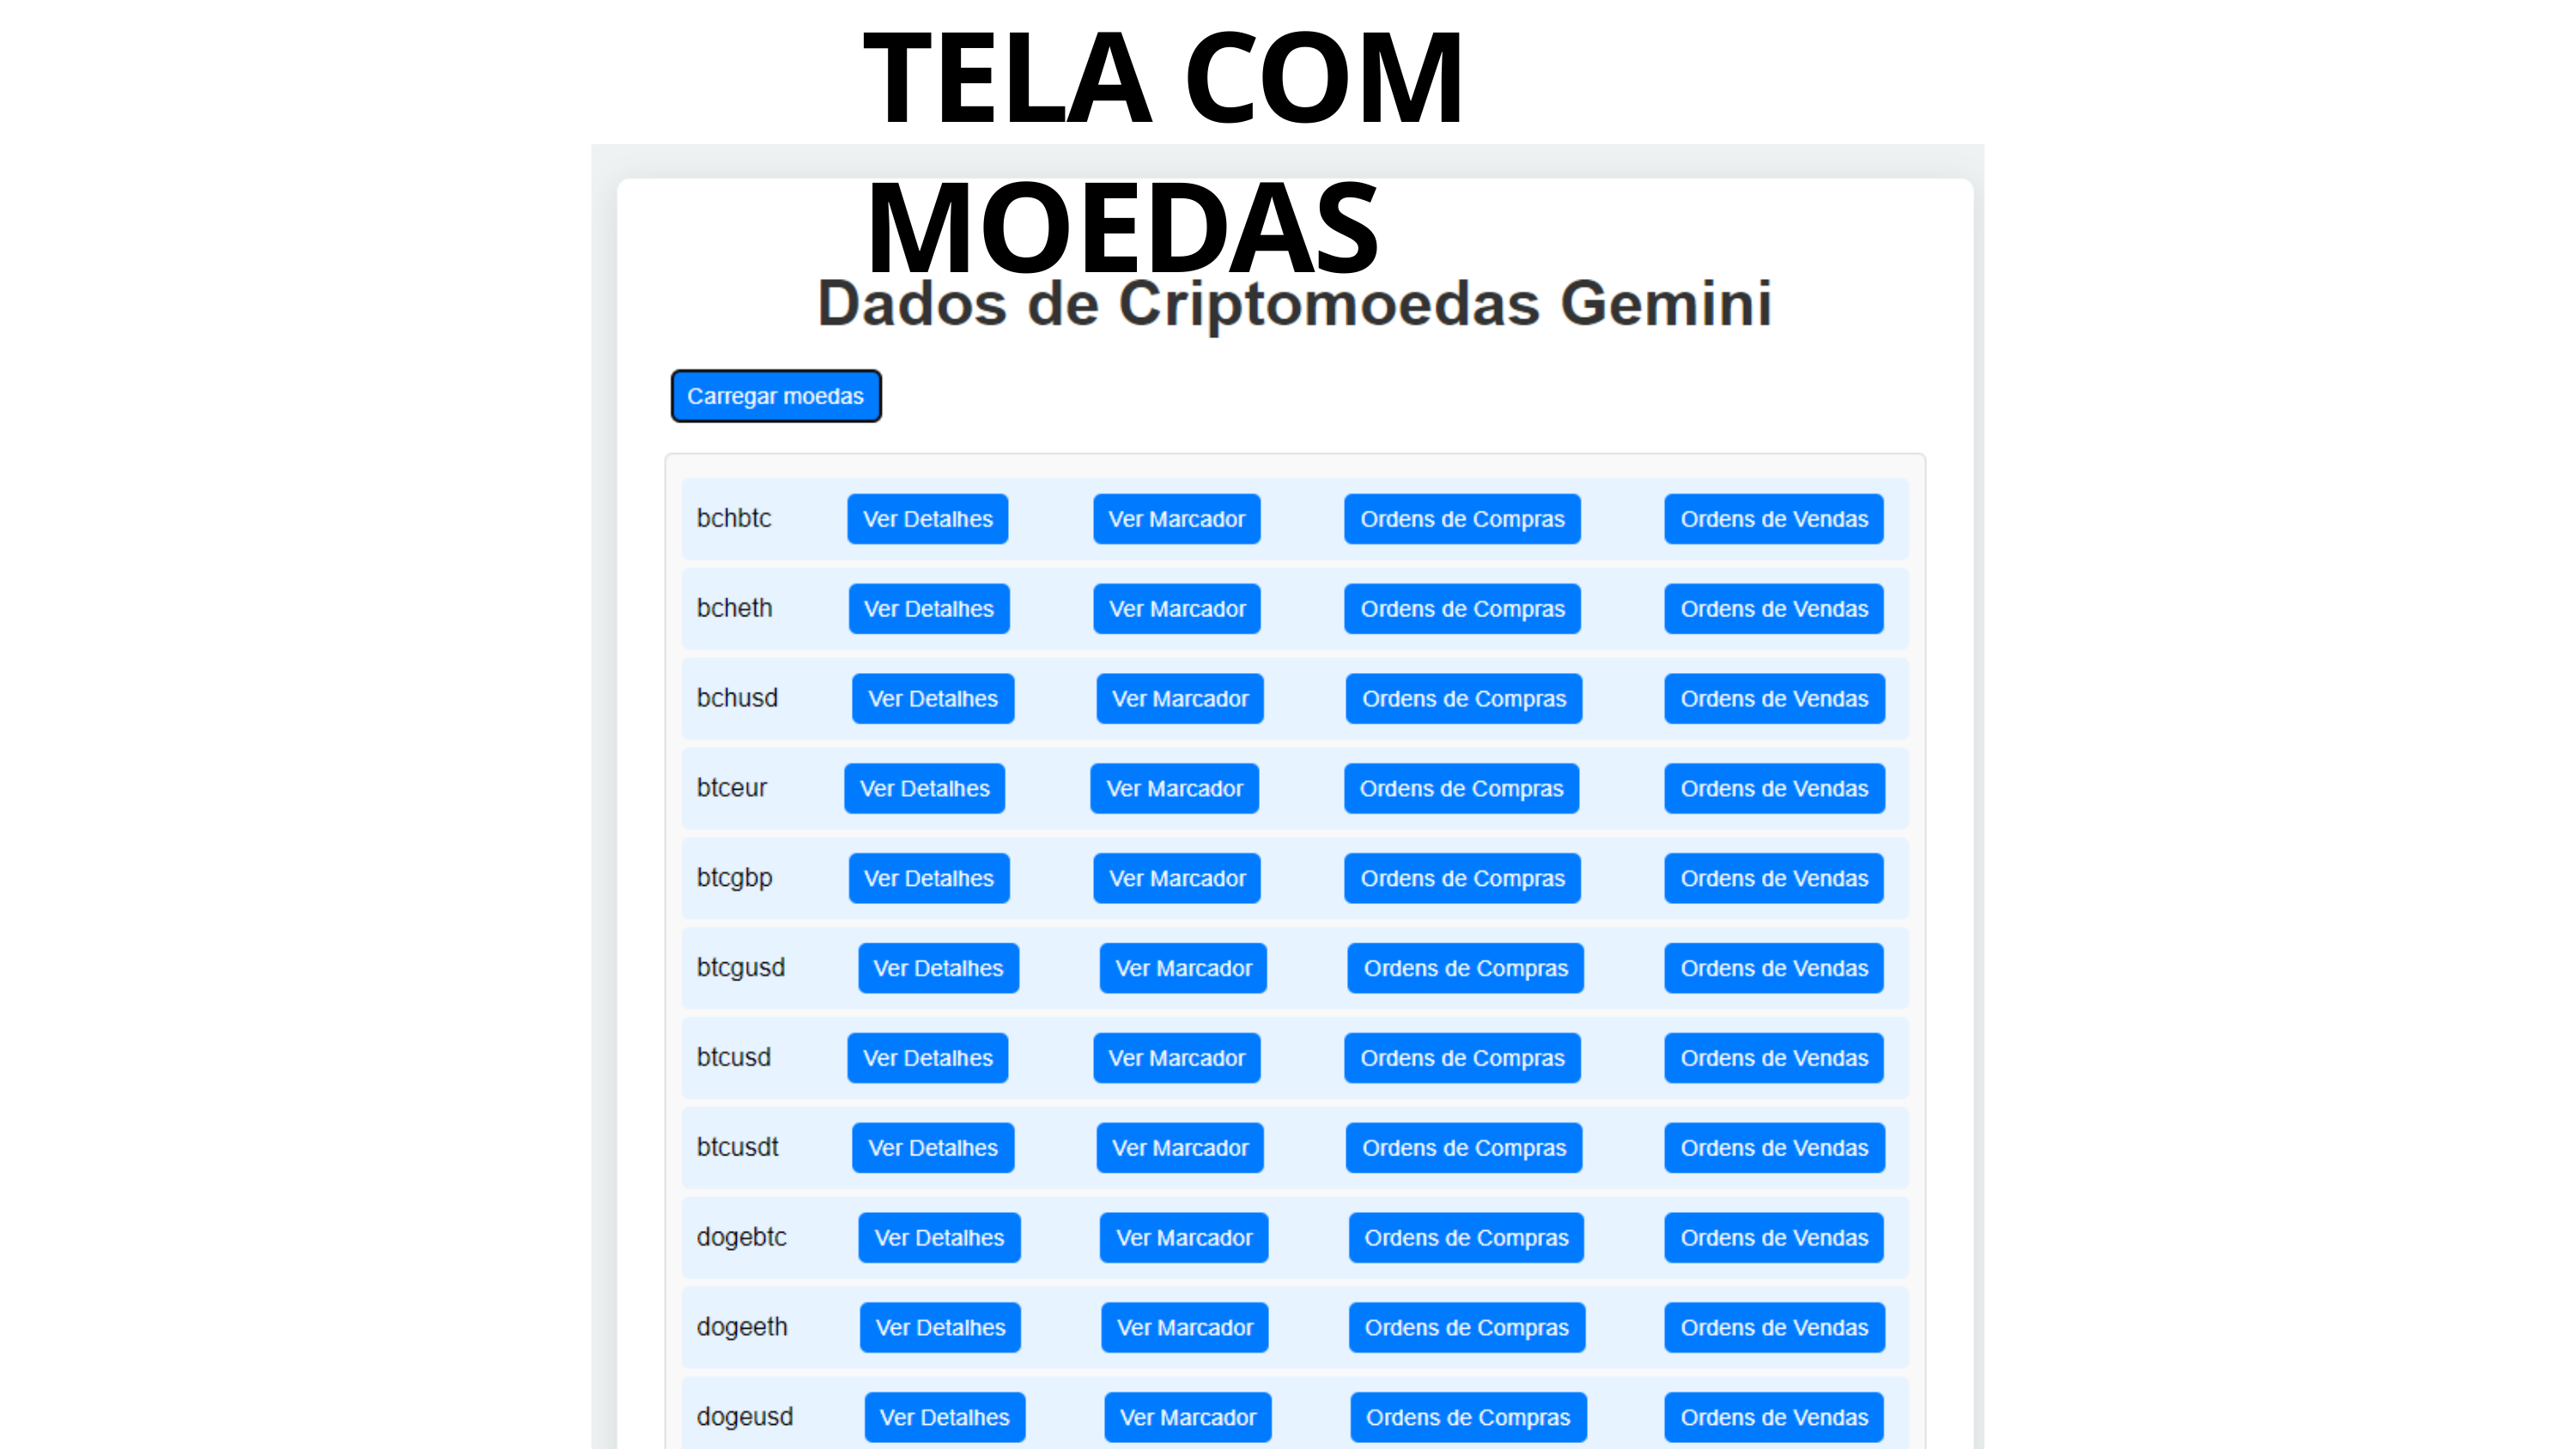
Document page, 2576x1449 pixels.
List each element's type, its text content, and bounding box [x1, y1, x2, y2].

text_box TELA COM MOEDAS [861, 0, 1715, 298]
text_box [591, 144, 1985, 1449]
